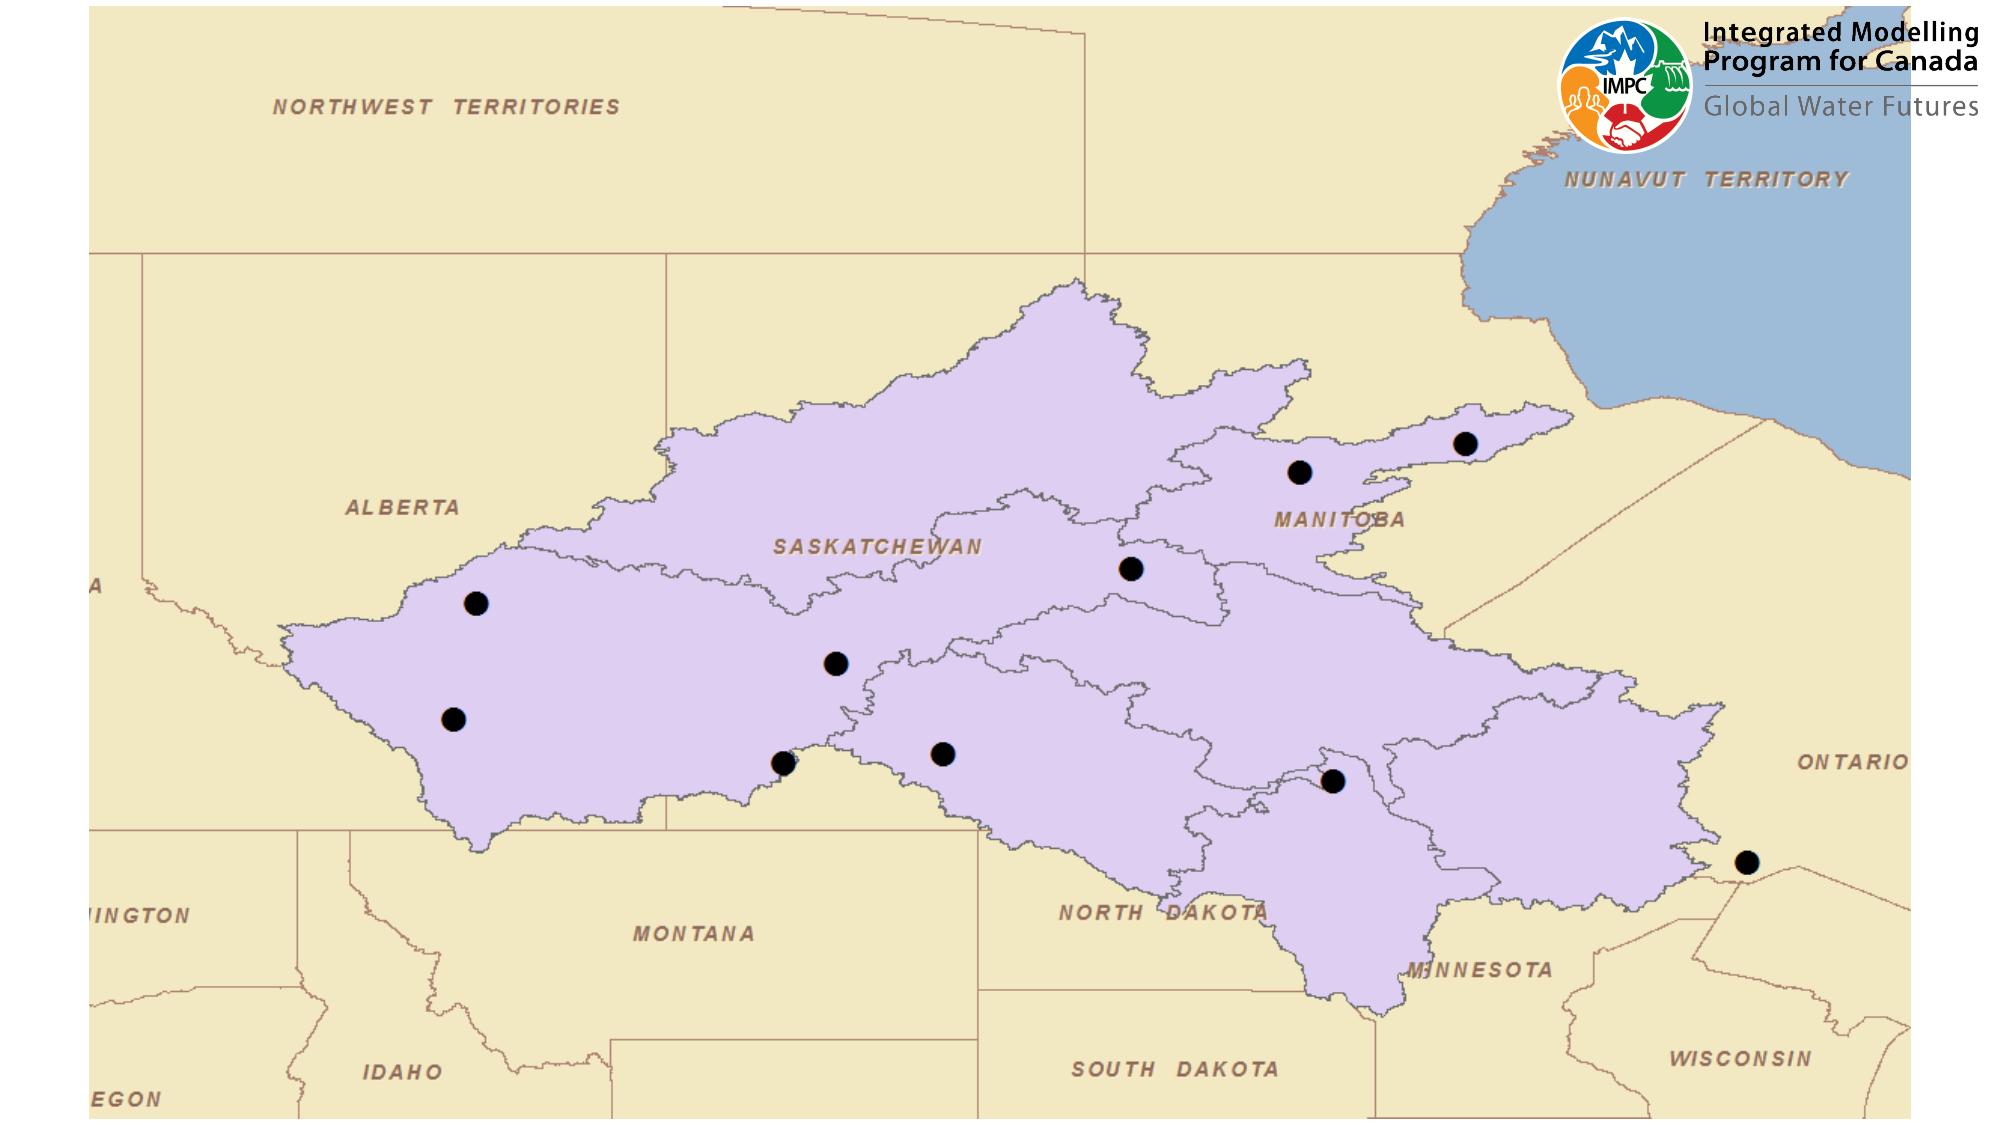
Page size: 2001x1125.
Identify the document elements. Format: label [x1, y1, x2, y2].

picture [1557, 17, 1978, 154]
list [88, 6, 1911, 1119]
